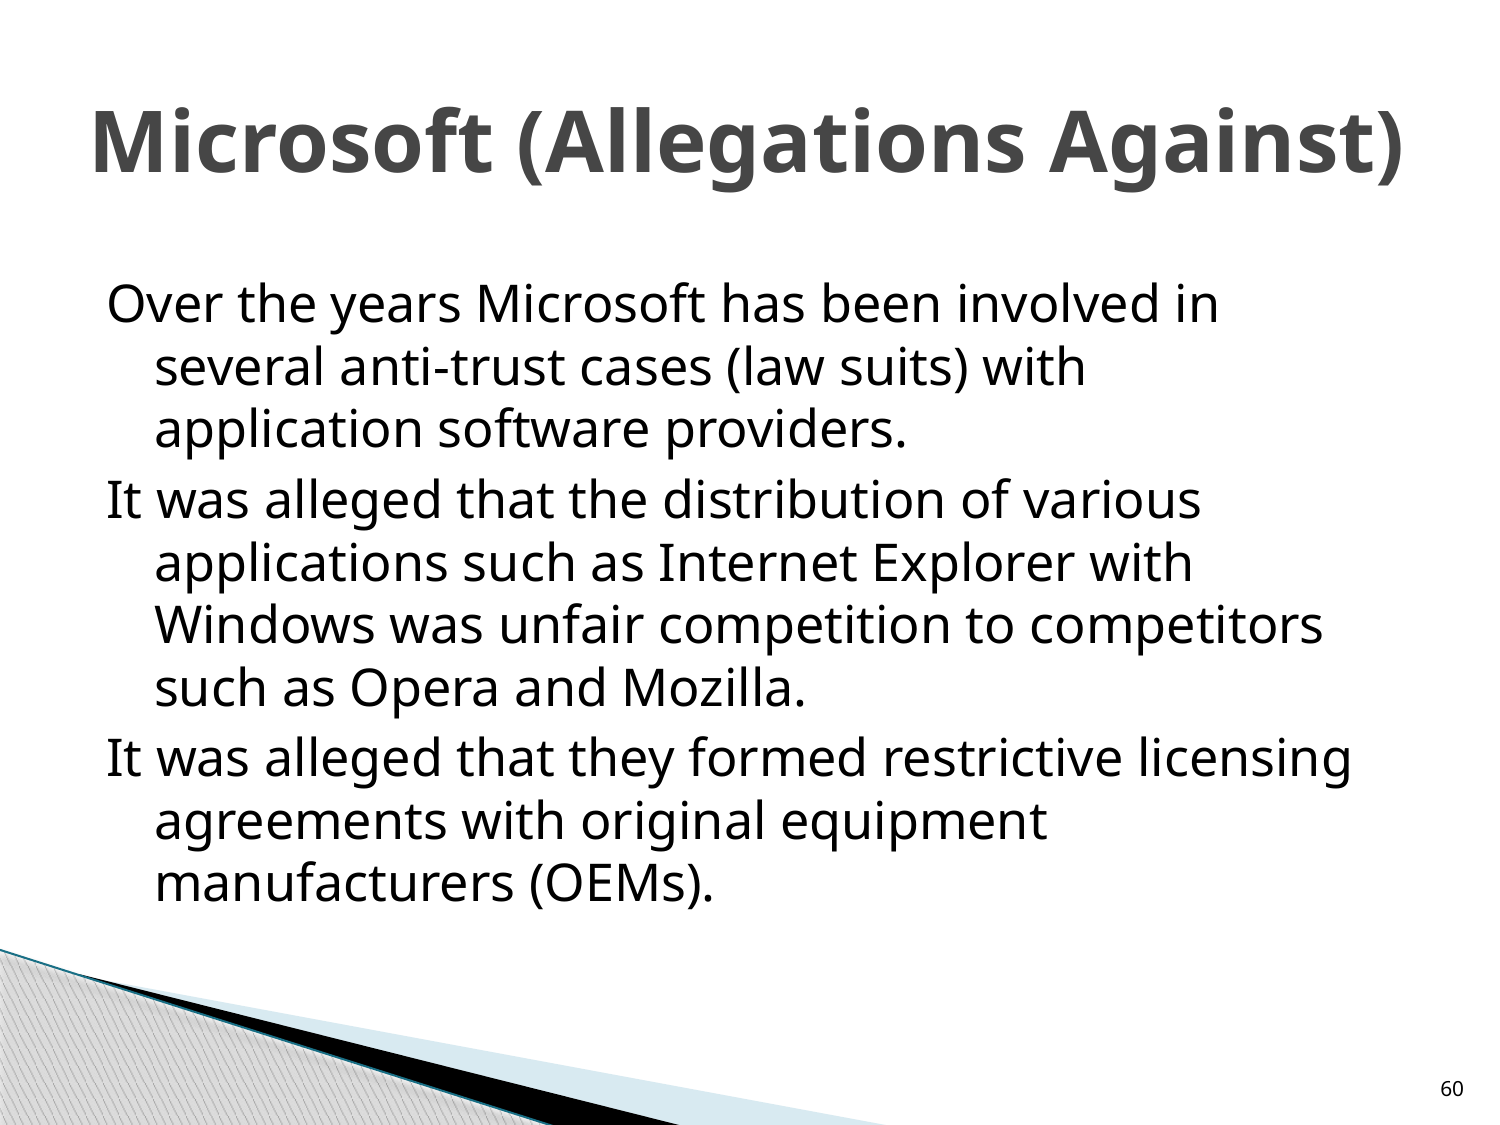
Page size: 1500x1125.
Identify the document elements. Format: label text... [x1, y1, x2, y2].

title Microsoft (Allegations Against) [74, 44, 1425, 233]
slide_number 60 [1418, 1051, 1479, 1112]
list Over the years Microsoft has been involved in several anti-trust cases (law suits) with application software providers. It was alleged that the distribution of various applications such as Internet Explorer with Windows was unfair competition to competitors such as Opera and Mozilla. It was alleged that they formed restrictive licensing agreements with original equipment manufacturers (OEMs). [74, 262, 1377, 1006]
